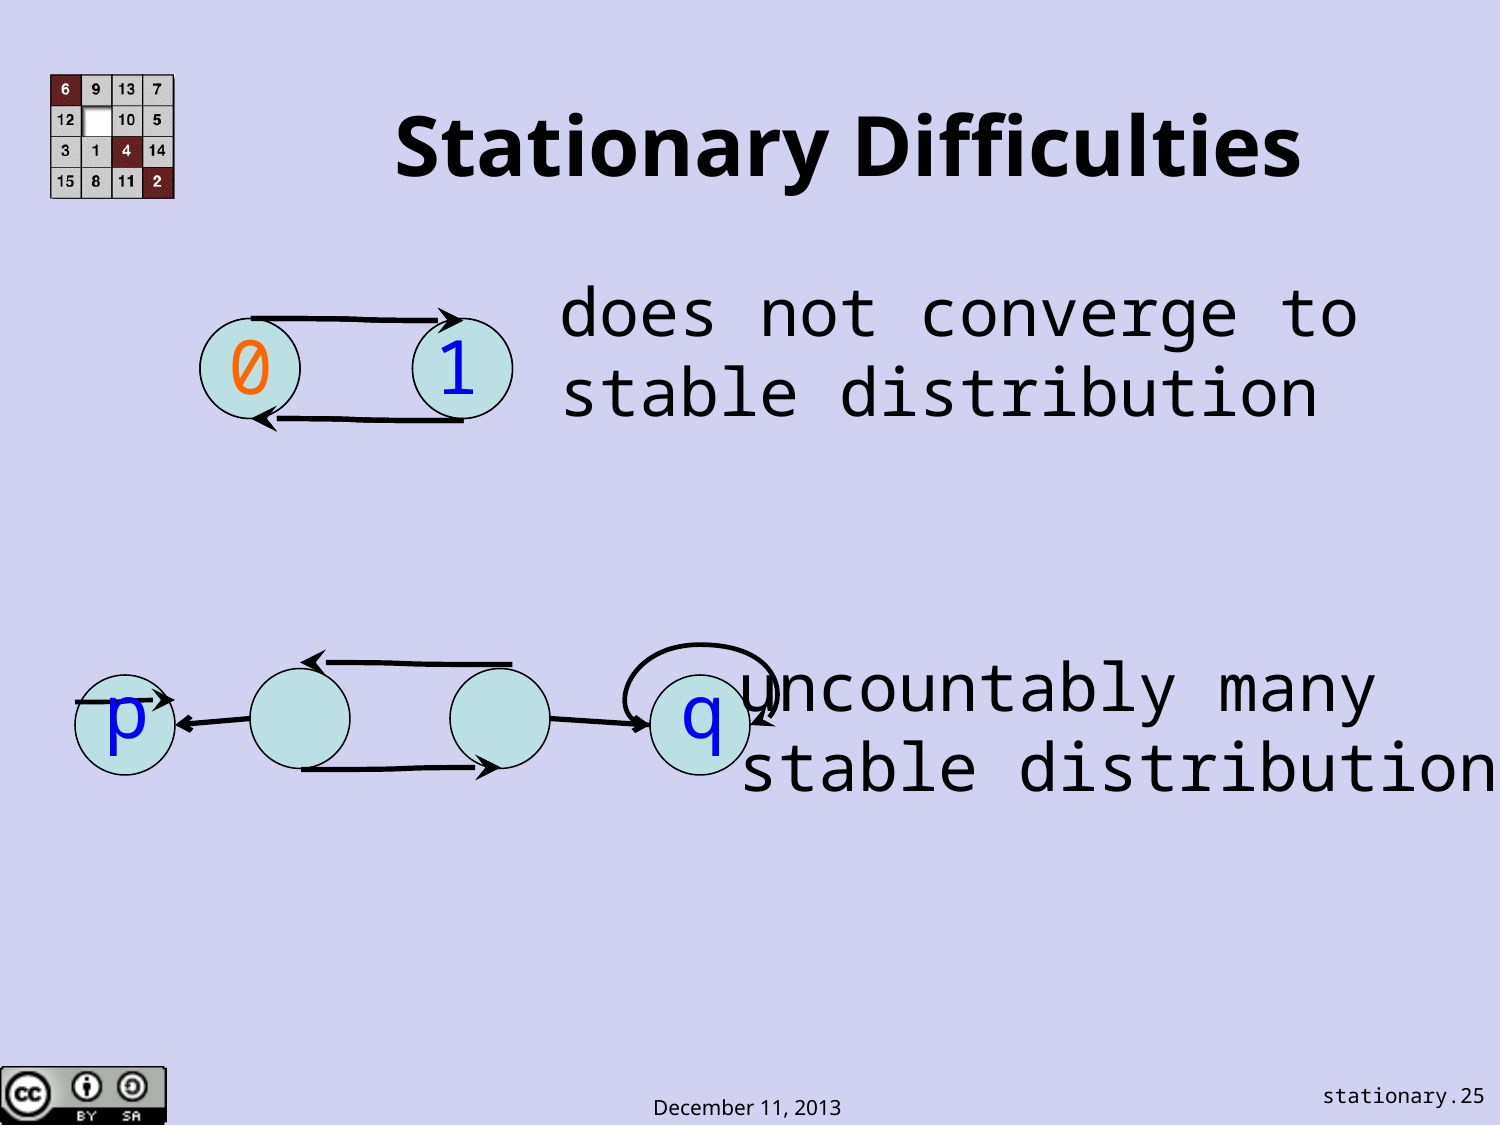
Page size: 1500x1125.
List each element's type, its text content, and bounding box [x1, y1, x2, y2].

picture [50, 74, 175, 199]
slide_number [512, 1087, 983, 1125]
picture [0, 1066, 167, 1125]
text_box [91, 655, 738, 763]
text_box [199, 312, 513, 421]
text_box uncountably many stable distributions [723, 637, 1500, 813]
text_box does not converge to stable distribution [544, 262, 1415, 438]
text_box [74, 662, 751, 776]
title Stationary Difficulties [236, 49, 1463, 238]
slide_number stationary.25 [1224, 1074, 1500, 1125]
